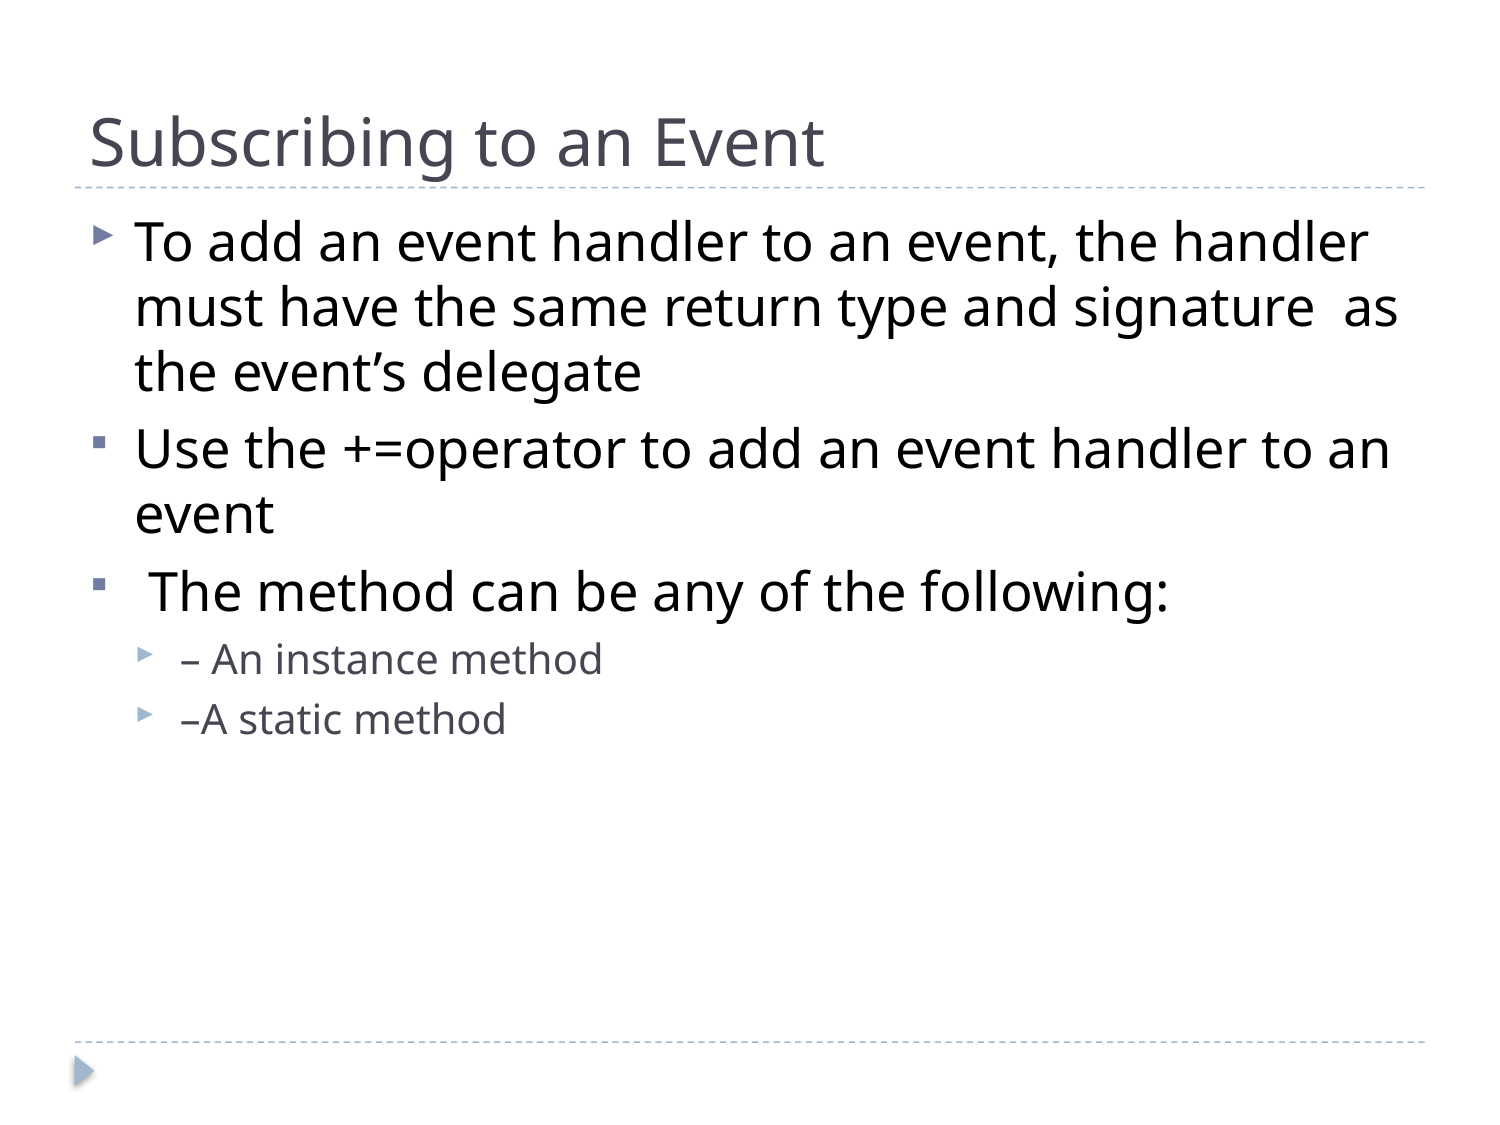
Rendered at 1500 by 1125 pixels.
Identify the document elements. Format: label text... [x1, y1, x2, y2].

title Subscribing to an Event [75, 24, 1425, 188]
list To add an event handler to an event, the handler must have the same return type and signature as the event’s delegate Use the +=operator to add an event handler to an event The method can be any of the following: – An instance method –A static method [75, 200, 1425, 1010]
